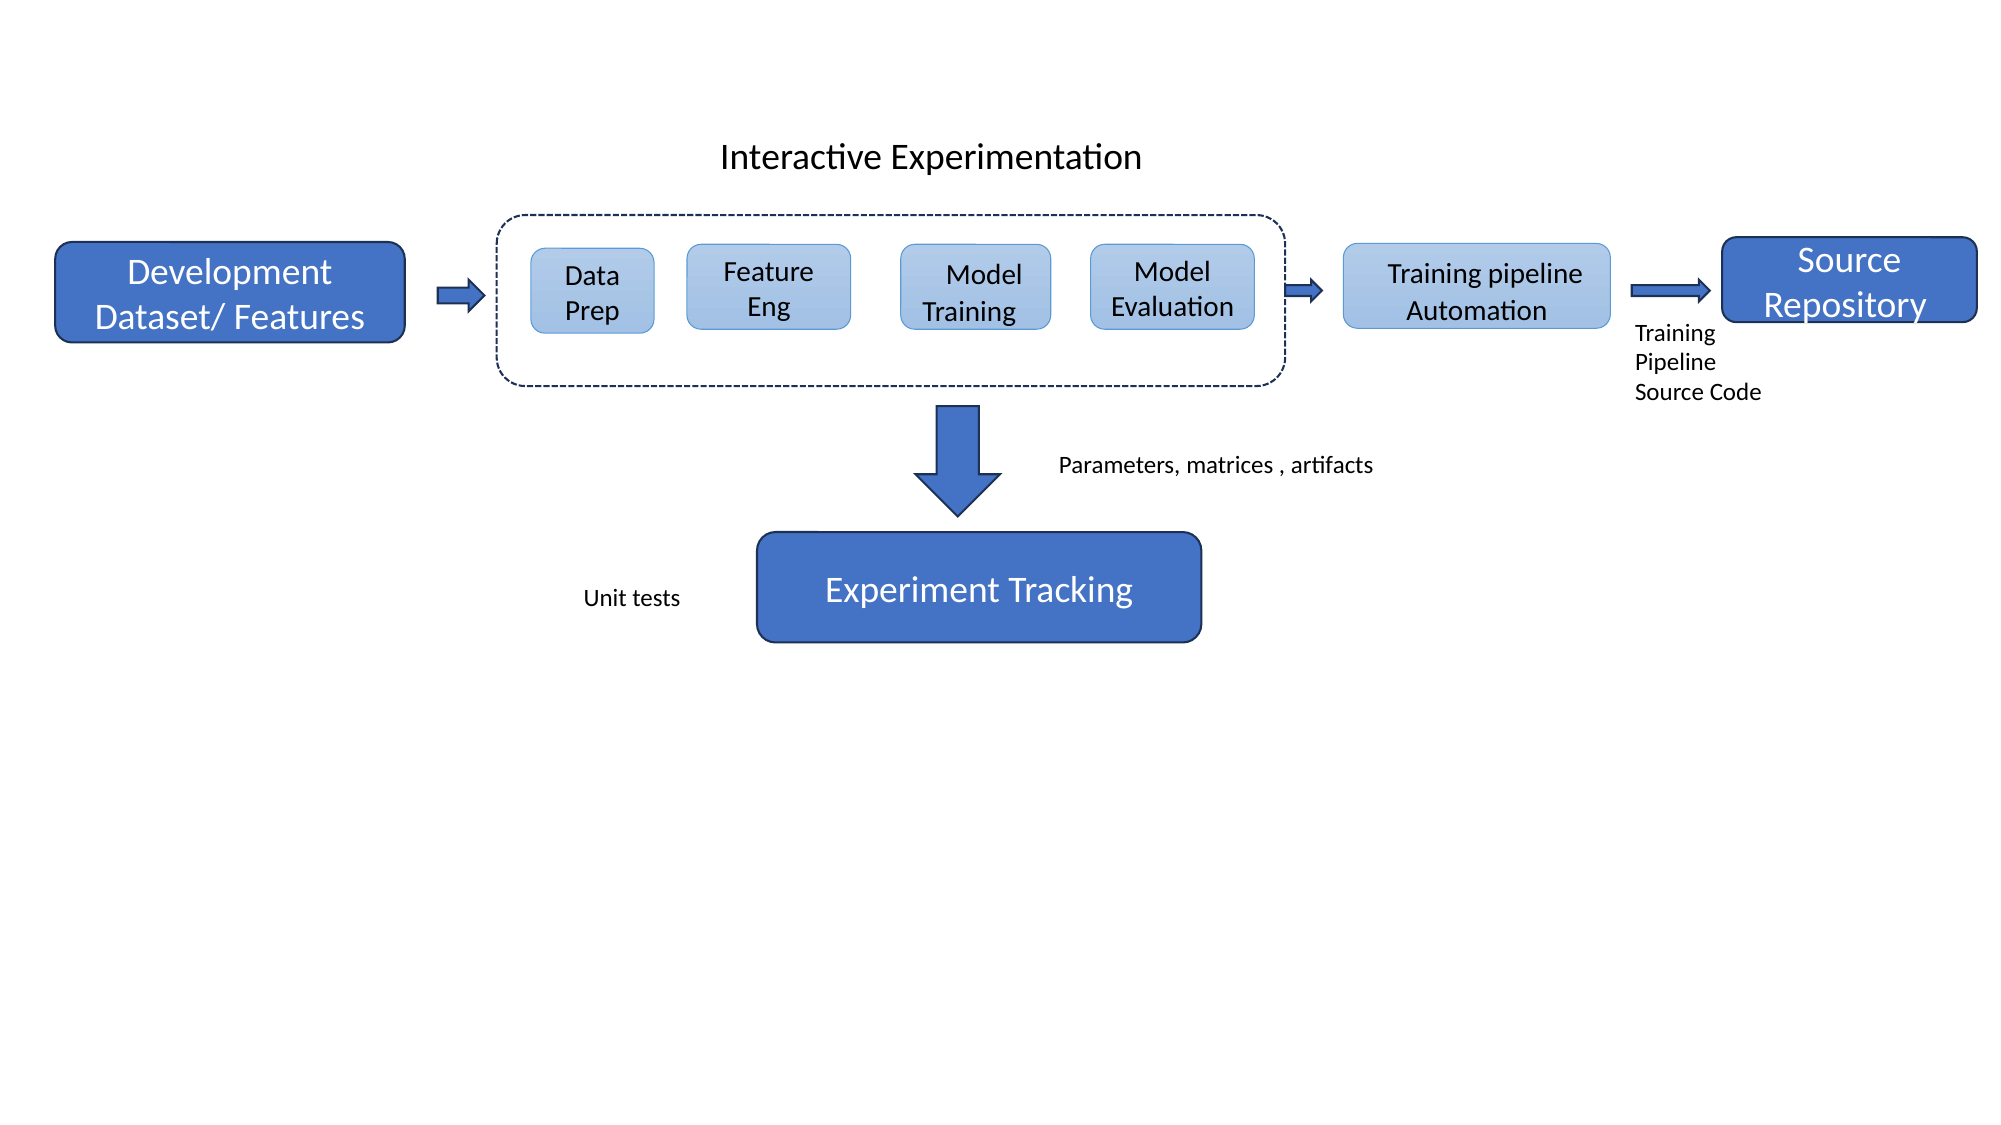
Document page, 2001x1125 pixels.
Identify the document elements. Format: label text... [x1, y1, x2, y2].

text_box [495, 213, 1287, 388]
text_box [497, 178, 1288, 284]
text_box Unit tests [568, 574, 789, 620]
text_box [1286, 277, 1324, 304]
text_box [497, 298, 1288, 390]
text_box Interactive Experimentation [552, 124, 1255, 185]
text_box [1630, 277, 1712, 304]
text_box [913, 405, 1003, 518]
text_box Parameters, matrices , artifacts [1044, 441, 1489, 487]
text_box Training pipeline Automation [1342, 242, 1611, 329]
text_box Source Repository [1721, 236, 1978, 324]
text_box [436, 277, 486, 314]
text_box Development Dataset/ Features [54, 240, 406, 344]
text_box Experiment Tracking [755, 530, 1203, 644]
text_box Training Pipeline Source Code [1620, 308, 1888, 414]
